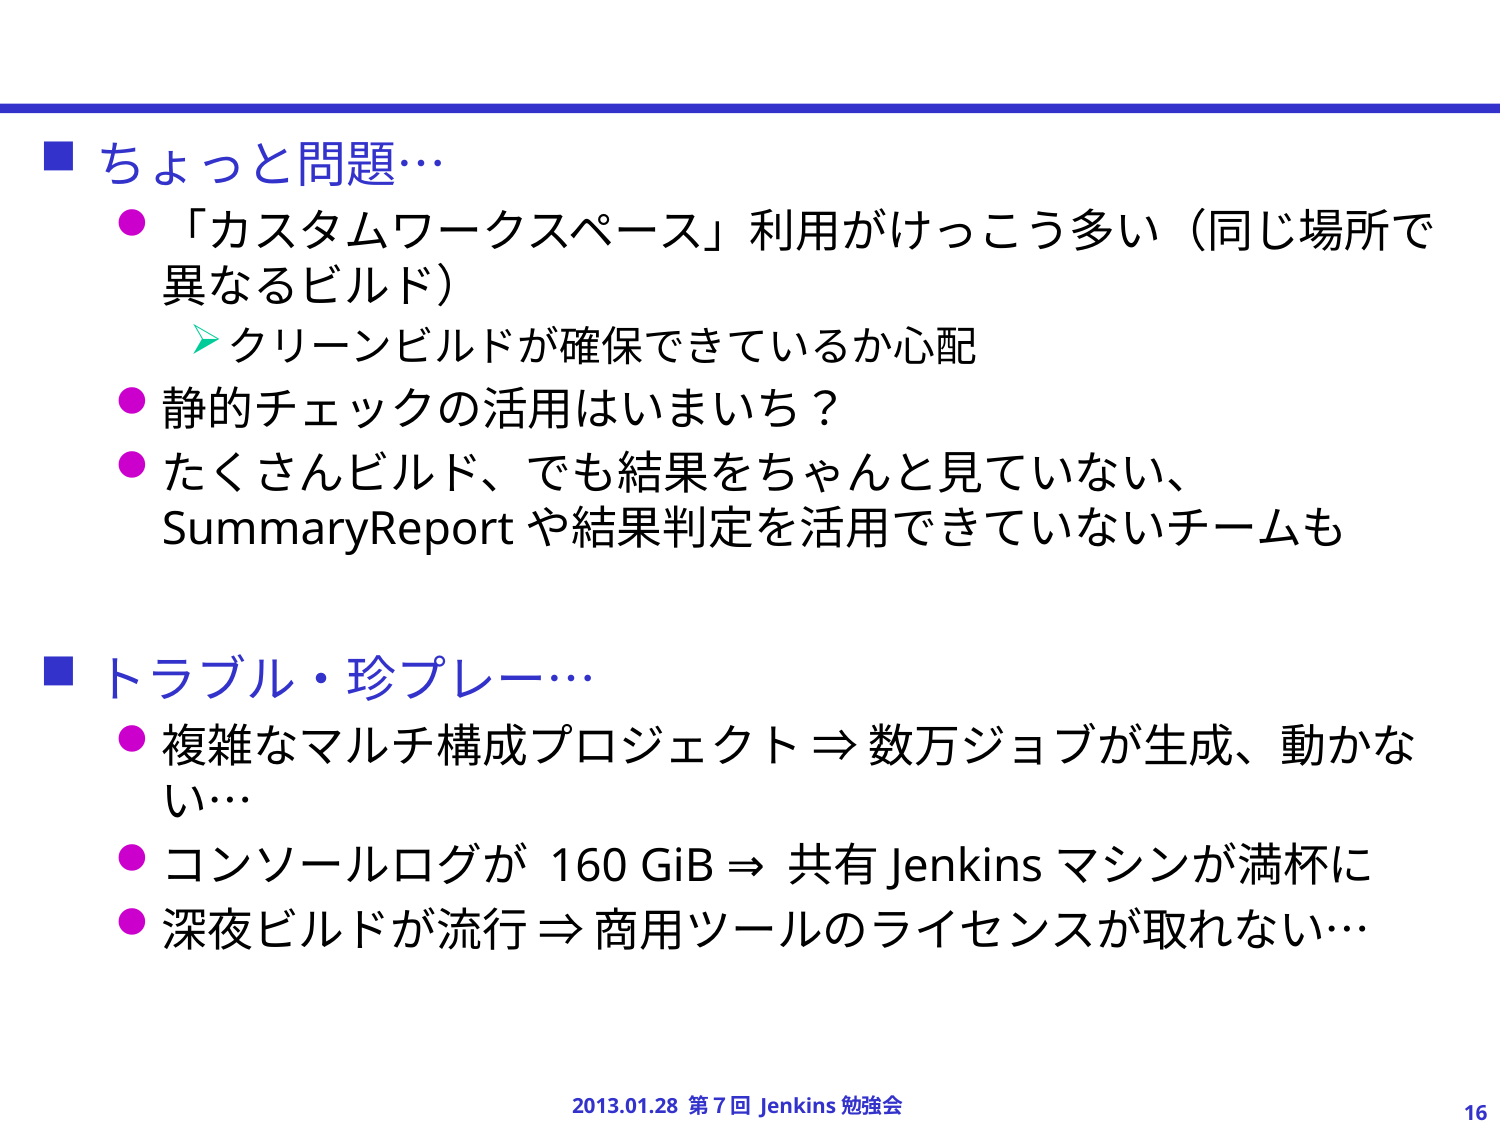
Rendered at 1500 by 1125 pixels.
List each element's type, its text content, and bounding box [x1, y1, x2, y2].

list ちょっと問題… 「カスタムワークスペース」利用がけっこう多い（同じ場所で異なるビルド） クリーンビルドが確保できているか心配 静的チェックの活用はいまいち？ たくさんビルド、でも結果をちゃんと見ていない、 SummaryReportや結果判定を活用できていないチームも トラブル・珍プレー… 複雑なマルチ構成プロジェクト ⇒ 数万ジョブが生成、動かない… コンソールログが 160 GiB ⇒ 共有Jenkinsマシンが満杯に 深夜ビルドが流行 ⇒ 商用ツールのライセンスが取れない… [24, 124, 1463, 1071]
